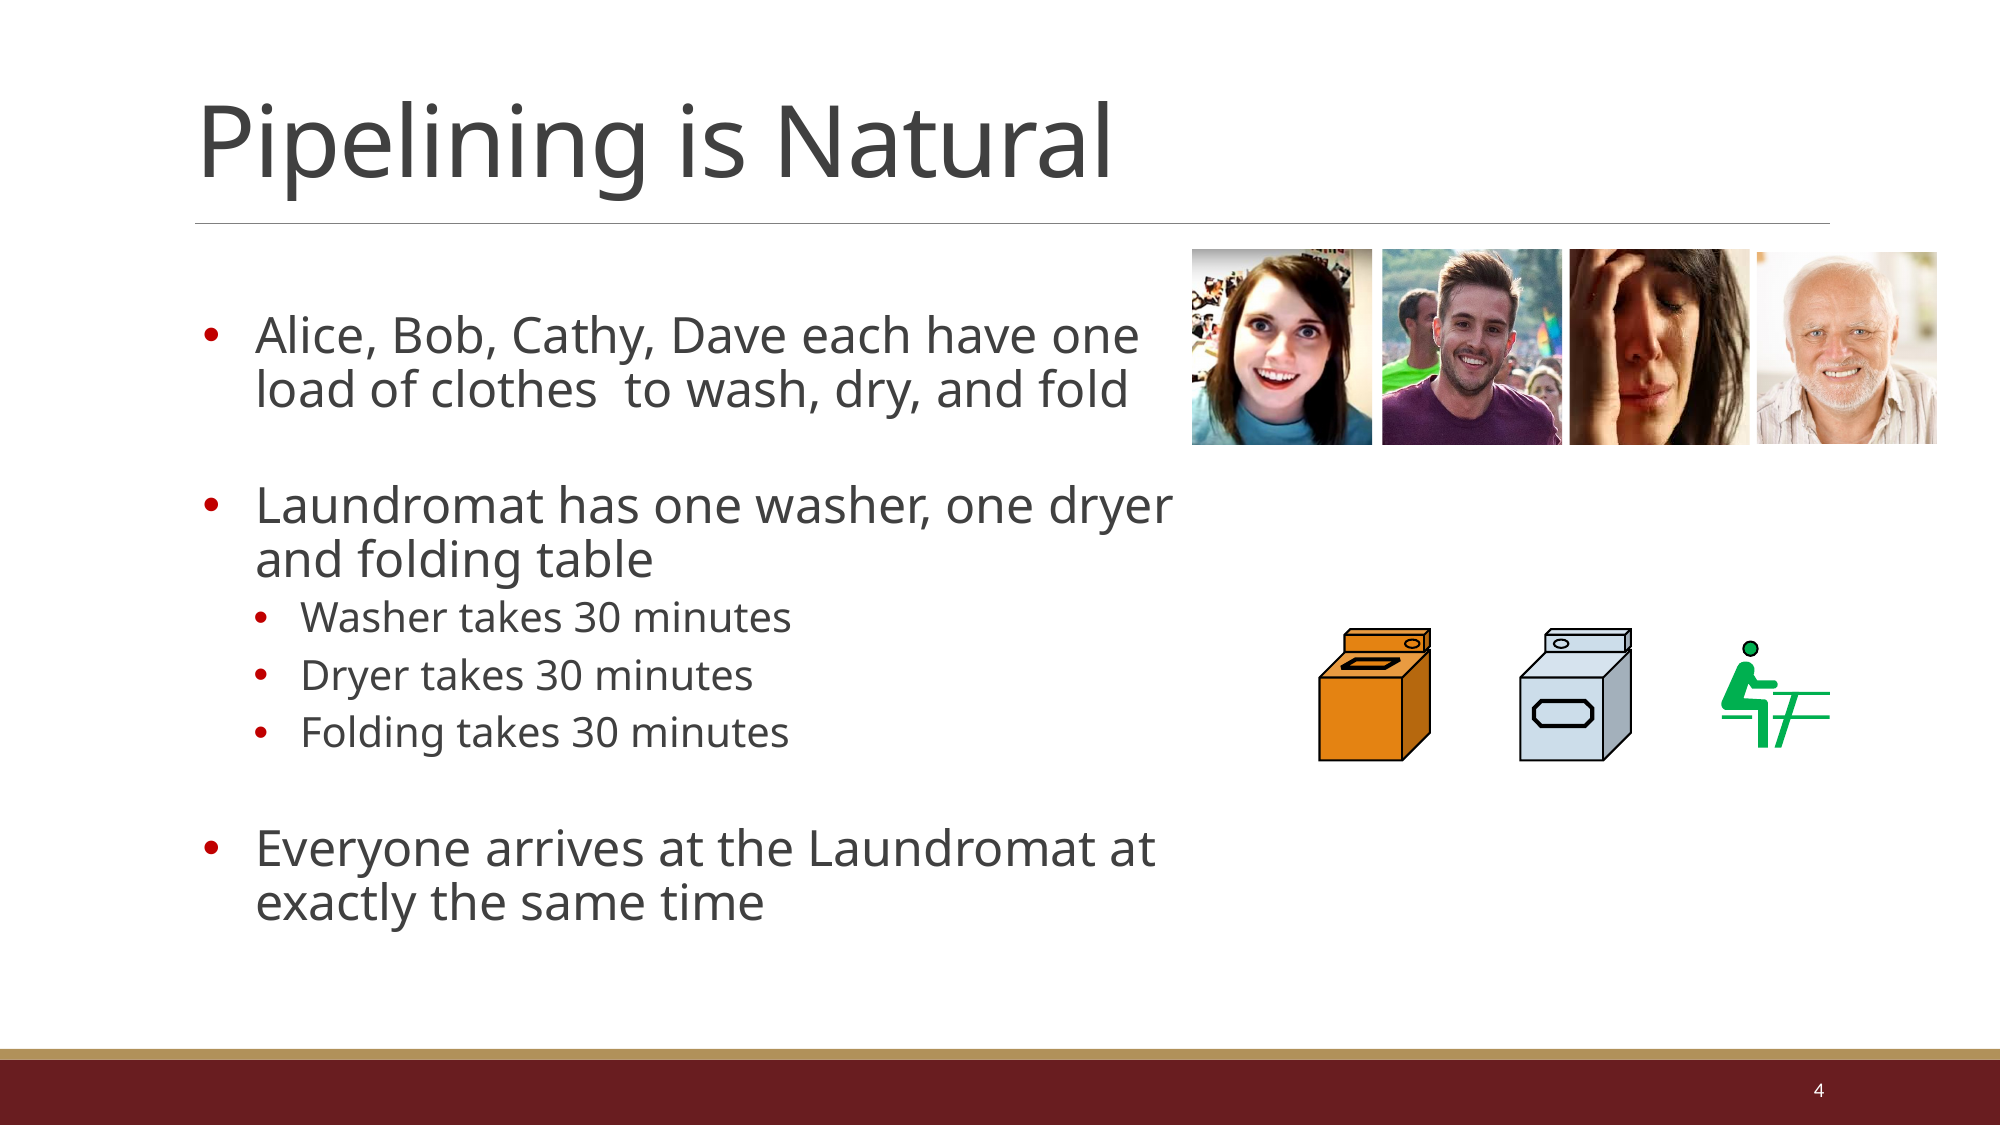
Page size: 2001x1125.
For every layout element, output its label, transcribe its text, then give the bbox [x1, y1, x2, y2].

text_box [1720, 640, 1831, 749]
picture [1756, 248, 1938, 445]
list Alice, Bob, Cathy, Dave each have one load of clothes to wash, dry, and fold Laundromat has one washer, one dryer and folding table Washer takes 30 minutes Dryer takes 30 minutes Folding takes 30 minutes Everyone arrives at the Laundromat at exactly the same time [180, 238, 1188, 963]
picture [1381, 248, 1563, 445]
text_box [1519, 628, 1632, 761]
title Pipelining is Natural [180, 47, 1830, 206]
picture [1191, 248, 1373, 445]
slide_number 4 [1624, 1059, 1840, 1120]
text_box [1318, 628, 1431, 761]
picture [1568, 248, 1750, 445]
